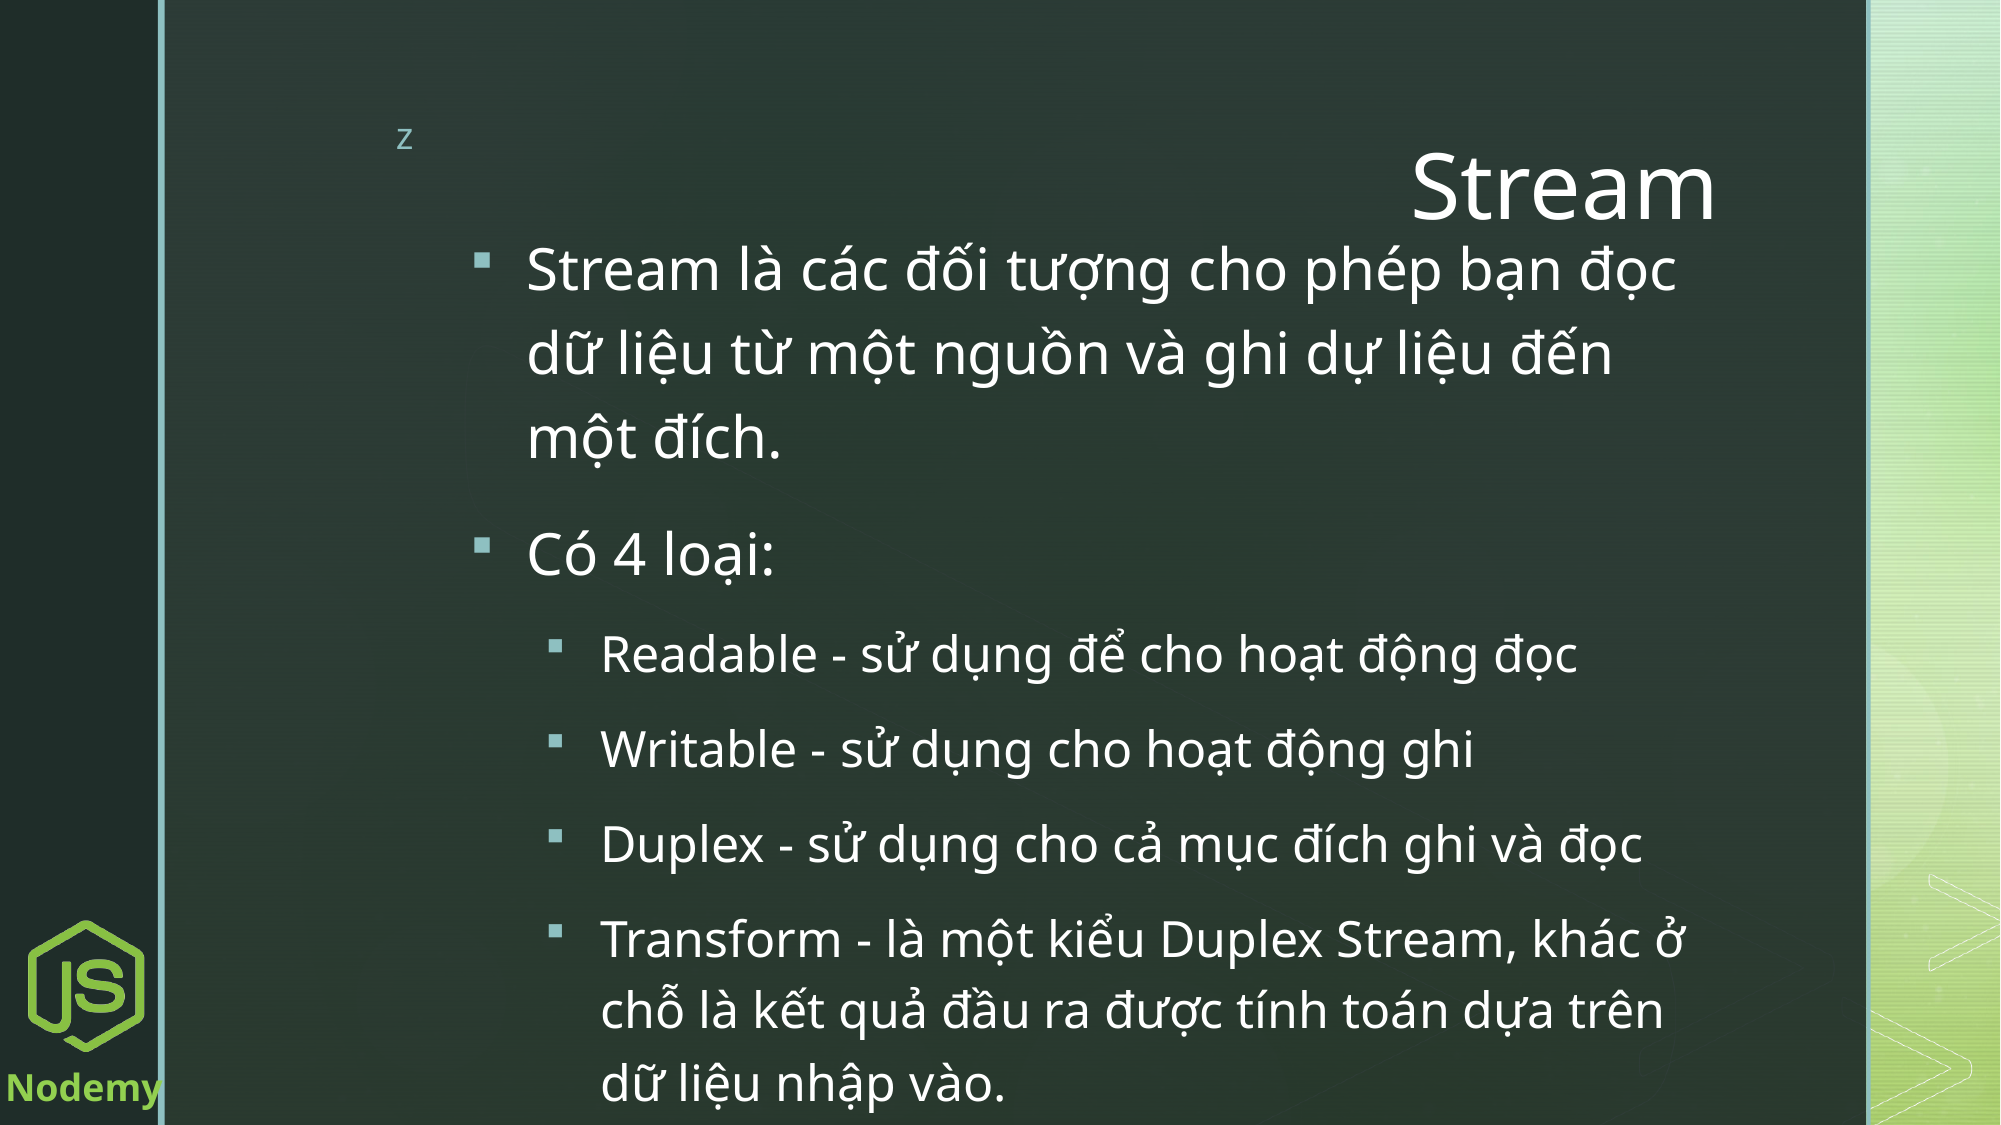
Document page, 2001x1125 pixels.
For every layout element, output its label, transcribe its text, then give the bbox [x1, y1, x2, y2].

list Stream là các đối tượng cho phép bạn đọc dữ liệu từ một nguồn và ghi dự liệu đến một đích. Có 4 loại: Readable - sử dụng để cho hoạt động đọc Writable - sử dụng cho hoạt động ghi Duplex - sử dụng cho cả mục đích ghi và đọc Transform - là một kiểu Duplex Stream, khác ở chỗ là kết quả đầu ra được tính toán dựa trên dữ liệu nhập vào. [454, 336, 1734, 993]
title Stream [428, 132, 1734, 310]
picture [1871, 0, 2001, 1125]
picture [0, 903, 164, 1061]
